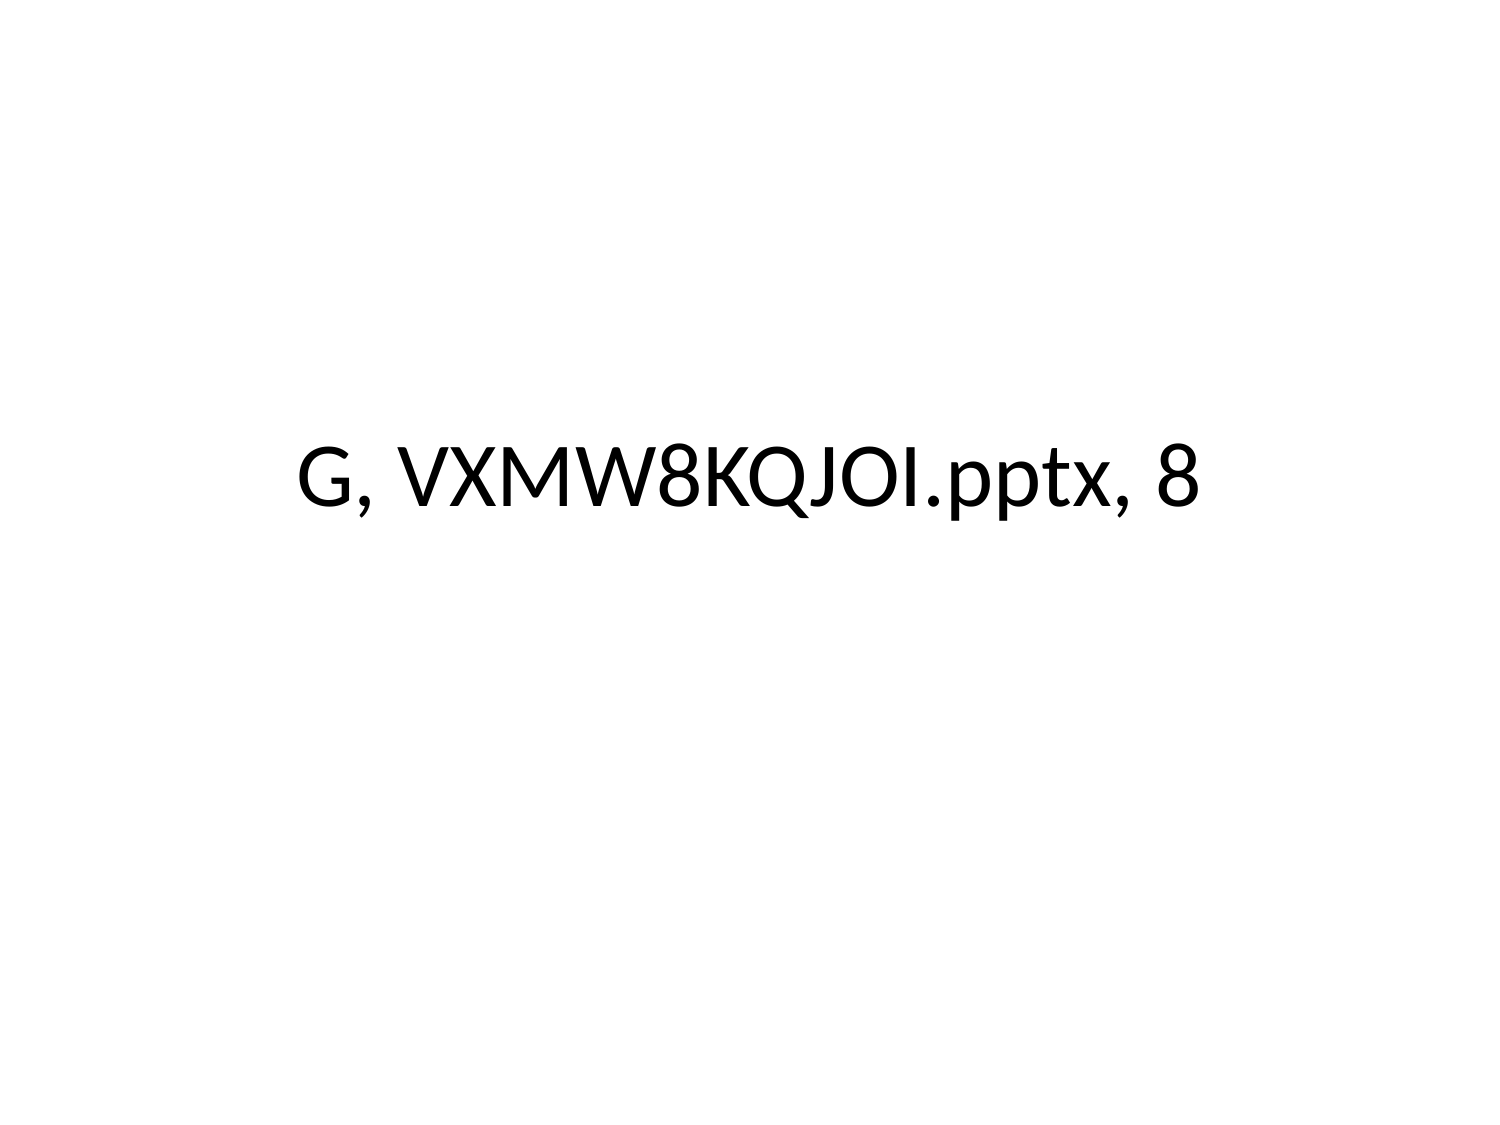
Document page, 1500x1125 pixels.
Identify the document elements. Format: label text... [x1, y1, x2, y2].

title G, VXMW8KQJOI.pptx, 8 [112, 349, 1388, 591]
